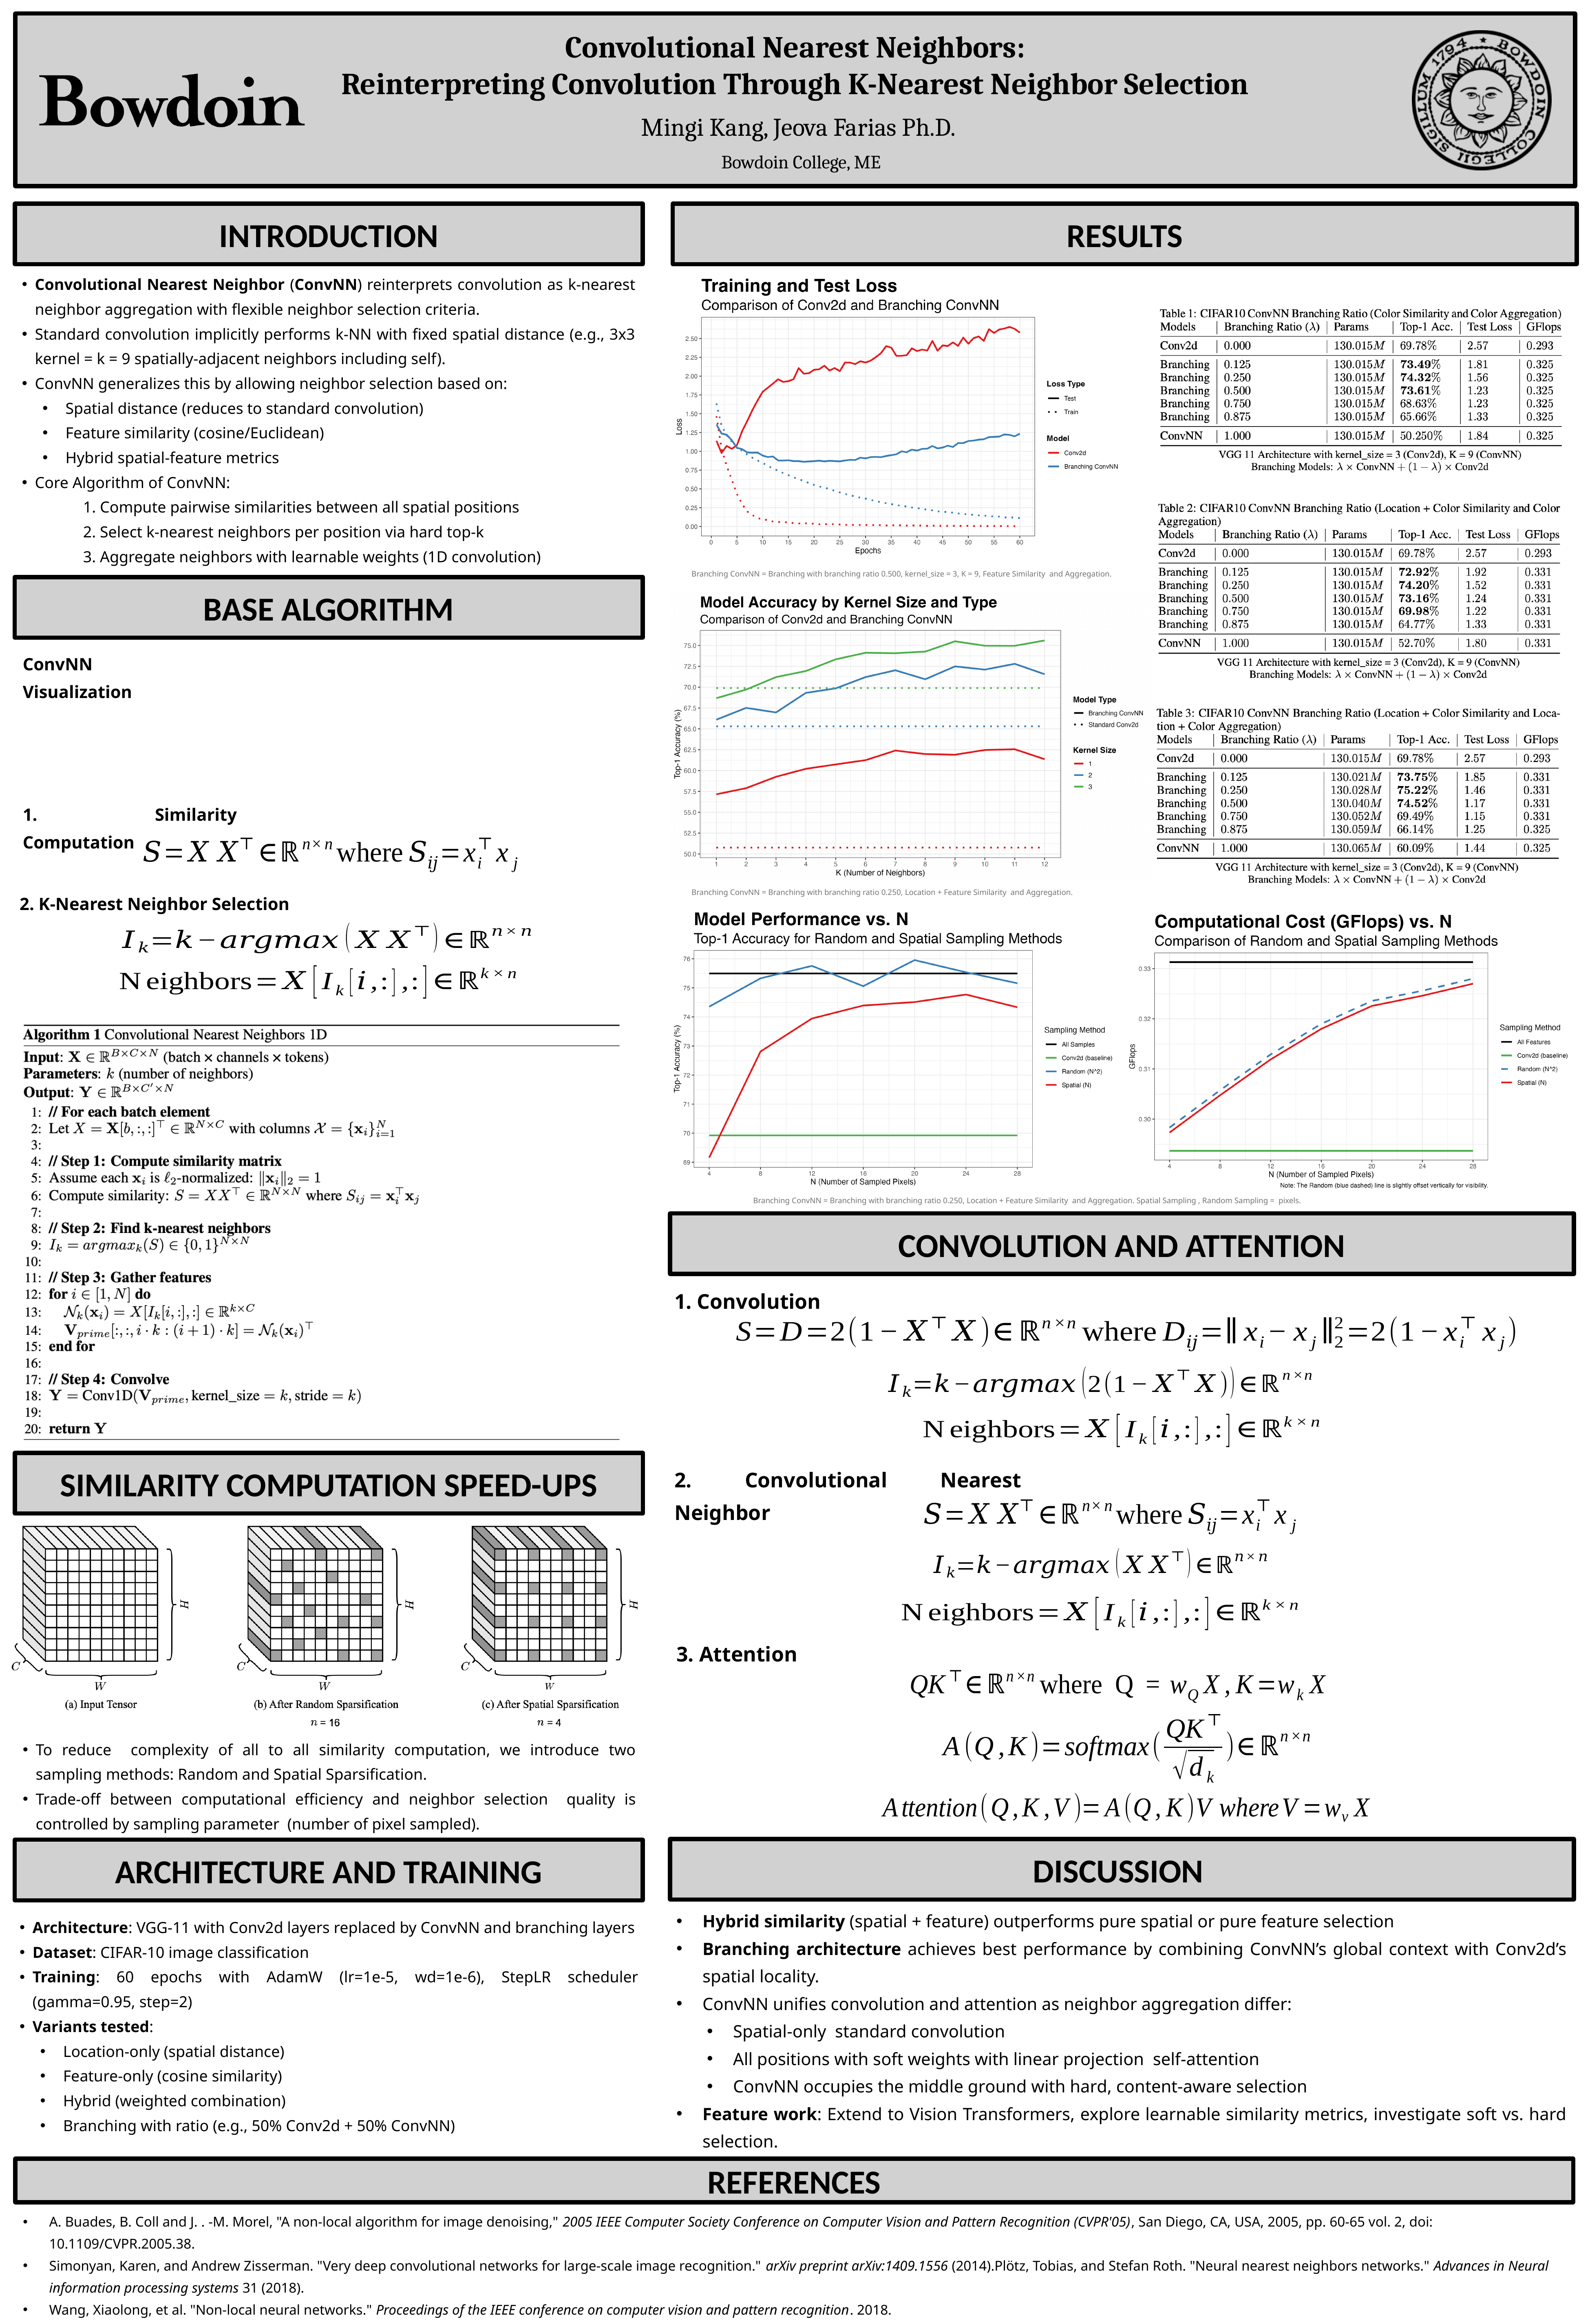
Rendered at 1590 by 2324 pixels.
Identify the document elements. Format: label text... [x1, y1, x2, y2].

text_box A. Buades, B. Coll and J. . -M. Morel, "A non-local algorithm for image denoising," 2005 IEEE Computer Society Conference on Computer Vision and Pattern Recognition (CVPR'05), San Diego, CA, USA, 2005, pp. 60-65 vol. 2, doi: 10.1109/CVPR.2005.38. Simonyan, Karen, and Andrew Zisserman. "Very deep convolutional networks for large-scale image recognition." arXiv preprint arXiv:1409.1556 (2014).Plötz, Tobias, and Stefan Roth. "Neural nearest neighbors networks." Advances in Neural information processing systems 31 (2018). Wang, Xiaolong, et al. "Non-local neural networks." Proceedings of the IEEE conference on computer vision and pattern recognition. 2018. Vaswani, Ashish, et al. "Attention is all you need." Advances in neural information processing systems 30 (2017). [18, 2205, 1573, 2324]
picture [669, 908, 1120, 1191]
text_box 2. Convolutional Nearest Neighbor [670, 1456, 1026, 1527]
text_box [1251, 1809, 1257, 1815]
text_box Branching ConvNN = Branching with branching ratio 0.250, Location + Feature Similarity and Aggregation. [687, 882, 1113, 899]
text_box 3. Attention [672, 1630, 1028, 1668]
text_box Branching ConvNN = Branching with branching ratio 0.500, kernel_size = 3, K = 9, Feature Similarity and Aggregation. [687, 563, 1119, 581]
text_box Architecture: VGG-11 with Conv2d layers replaced by ConvNN and branching layers Dataset: CIFAR-10 image classification Training: 60 epochs with AdamW (lr=1e-5, wd=1e-6), StepLR scheduler (gamma=0.95, step=2) Variants tested: Location-only (spatial distance) Feature-only (cosine similarity) Hybrid (weighted combination) Branching with ratio (e.g., 50% Conv2d + 50% ConvNN) [15, 1909, 643, 2137]
text_box Bowdoin College, ME [307, 148, 1295, 175]
text_box BASE ALGORITHM [14, 577, 643, 638]
text_box SIMILARITY COMPUTATION SPEED-UPS [15, 1453, 643, 1514]
picture [37, 60, 308, 141]
text_box ARCHITECTURE AND TRAINING [14, 1840, 643, 1900]
picture [671, 275, 1126, 559]
text_box RESULTS [673, 203, 1577, 264]
picture [1411, 30, 1552, 170]
picture [1125, 911, 1576, 1193]
picture [1142, 286, 1574, 485]
text_box Convolutional Nearest Neighbor (ConvNN) reinterprets convolution as k-nearest neighbor aggregation with flexible neighbor selection criteria. Standard convolution implicitly performs k-NN with fixed spatial distance (e.g., 3x3 kernel = k = 9 spatially-adjacent neighbors including self). ConvNN generalizes this by allowing neighbor selection based on: Spatial distance (reduces to standard convolution) Feature similarity (cosine/Euclidean) Hybrid spatial-feature metrics Core Algorithm of ConvNN: 1. Compute pairwise similarities between all spatial positions 2. Select k-nearest neighbors per position via hard top-k 3. Aggregate neighbors with learnable weights (1D convolution) [17, 266, 640, 568]
text_box 1. Similarity Computation [18, 794, 241, 854]
text_box 1. Convolution [670, 1277, 893, 1315]
text_box [1250, 1797, 1257, 1807]
text_box DISCUSSION [670, 1839, 1574, 1900]
text_box REFERENCES [15, 2158, 1573, 2202]
text_box Mingi Kang, Jeova Farias Ph.D. [307, 108, 1295, 144]
text_box [1250, 1816, 1257, 1818]
text_box INTRODUCTION [15, 203, 643, 264]
picture [7, 668, 645, 789]
text_box ConvNN Visualization [18, 644, 211, 668]
title Convolutional Nearest Neighbors: Reinterpreting Convolution Through K-Nearest Neighbor Selection [15, 13, 1575, 186]
text_box 2. K-Nearest Neighbor Selection [15, 884, 319, 916]
picture [1, 1518, 647, 1732]
text_box [1252, 1805, 1257, 1810]
picture [7, 1016, 629, 1449]
picture [670, 488, 1575, 890]
text_box CONVOLUTION AND ATTENTION [670, 1213, 1574, 1274]
